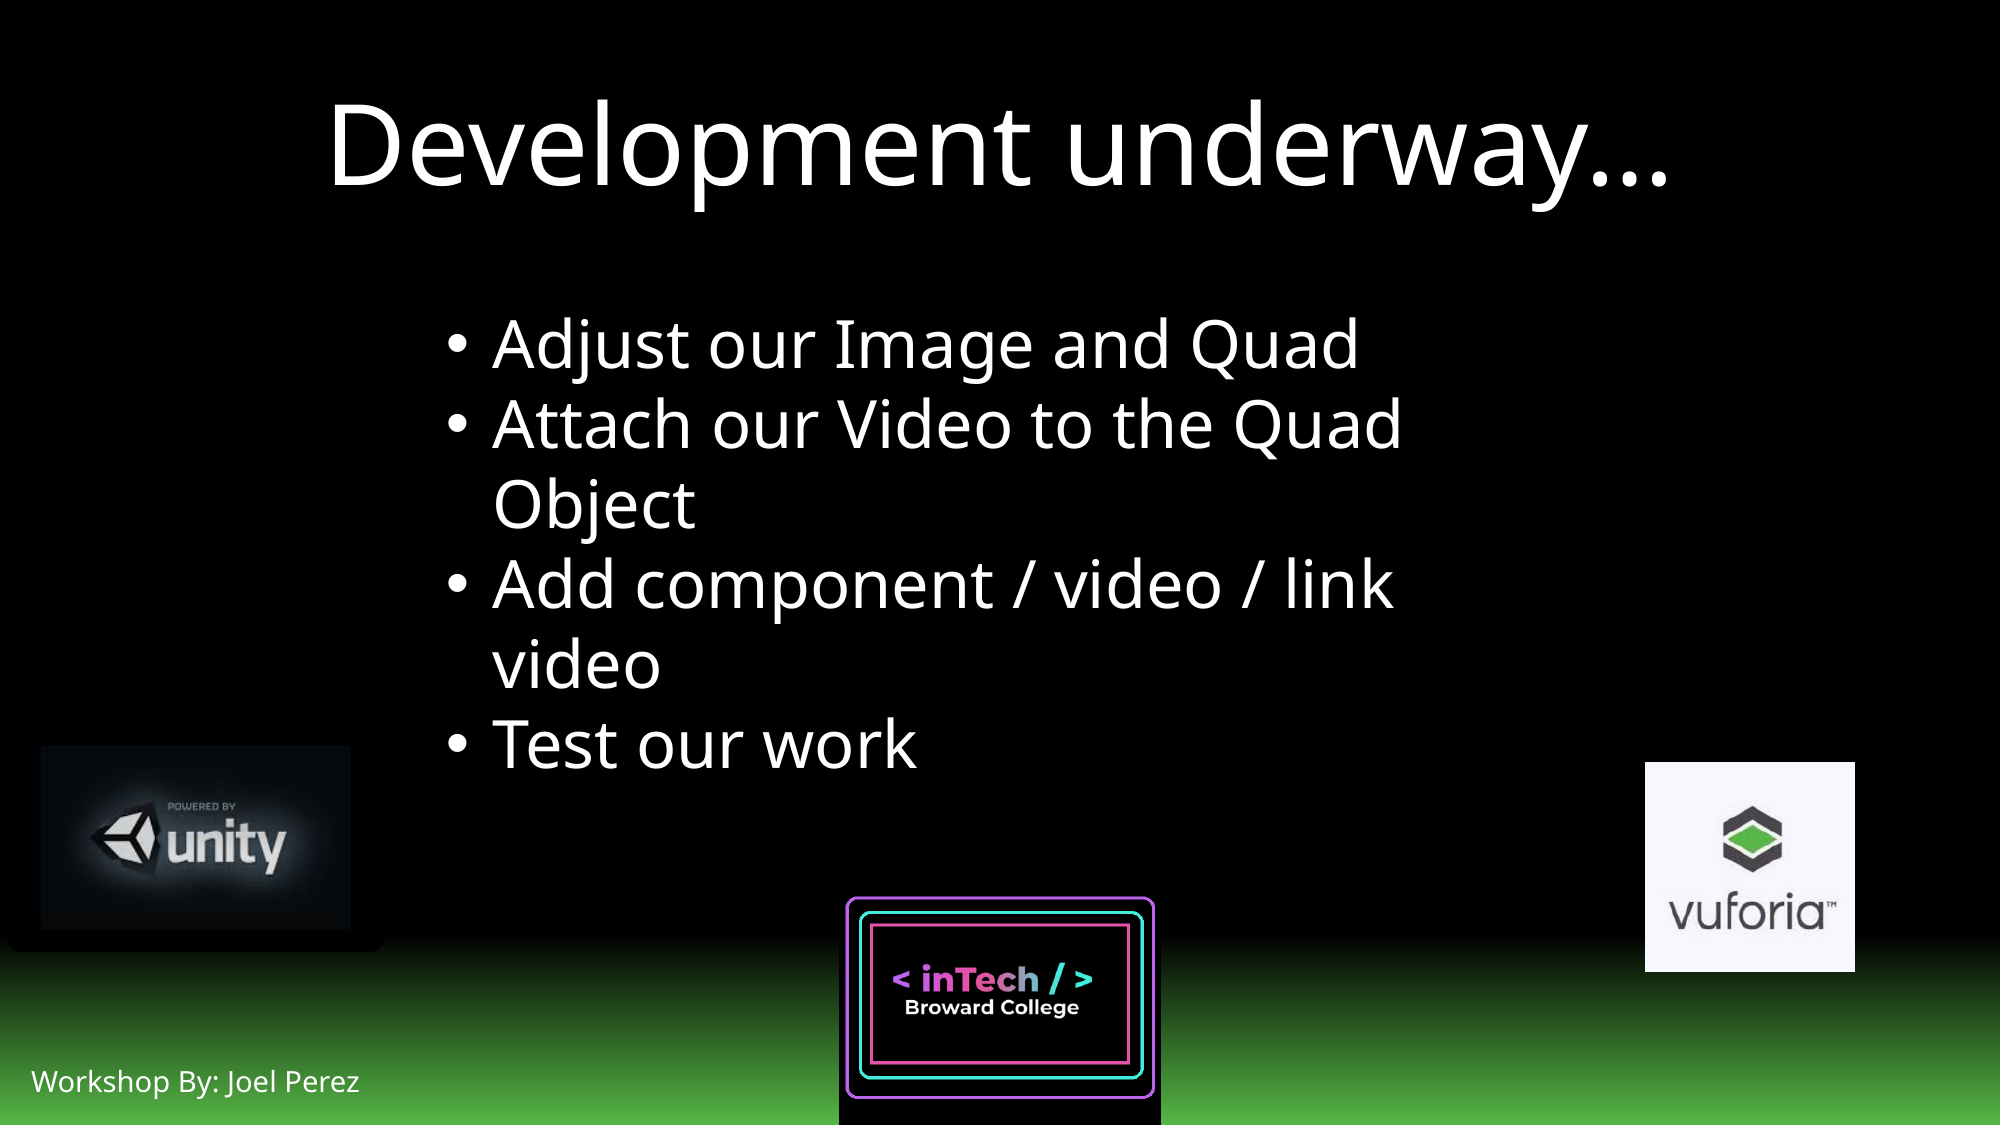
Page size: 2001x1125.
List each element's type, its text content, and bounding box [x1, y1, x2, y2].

text_box Adjust our Image and Quad Attach our Video to the Quad Object Add component / video / link video Test our work [431, 294, 1569, 870]
picture [839, 871, 1161, 1125]
subtitle Workshop By: Joel Perez [6, 1059, 385, 1116]
picture [6, 725, 385, 952]
text_box Development underway… [200, 65, 1799, 216]
picture [1645, 762, 1855, 972]
